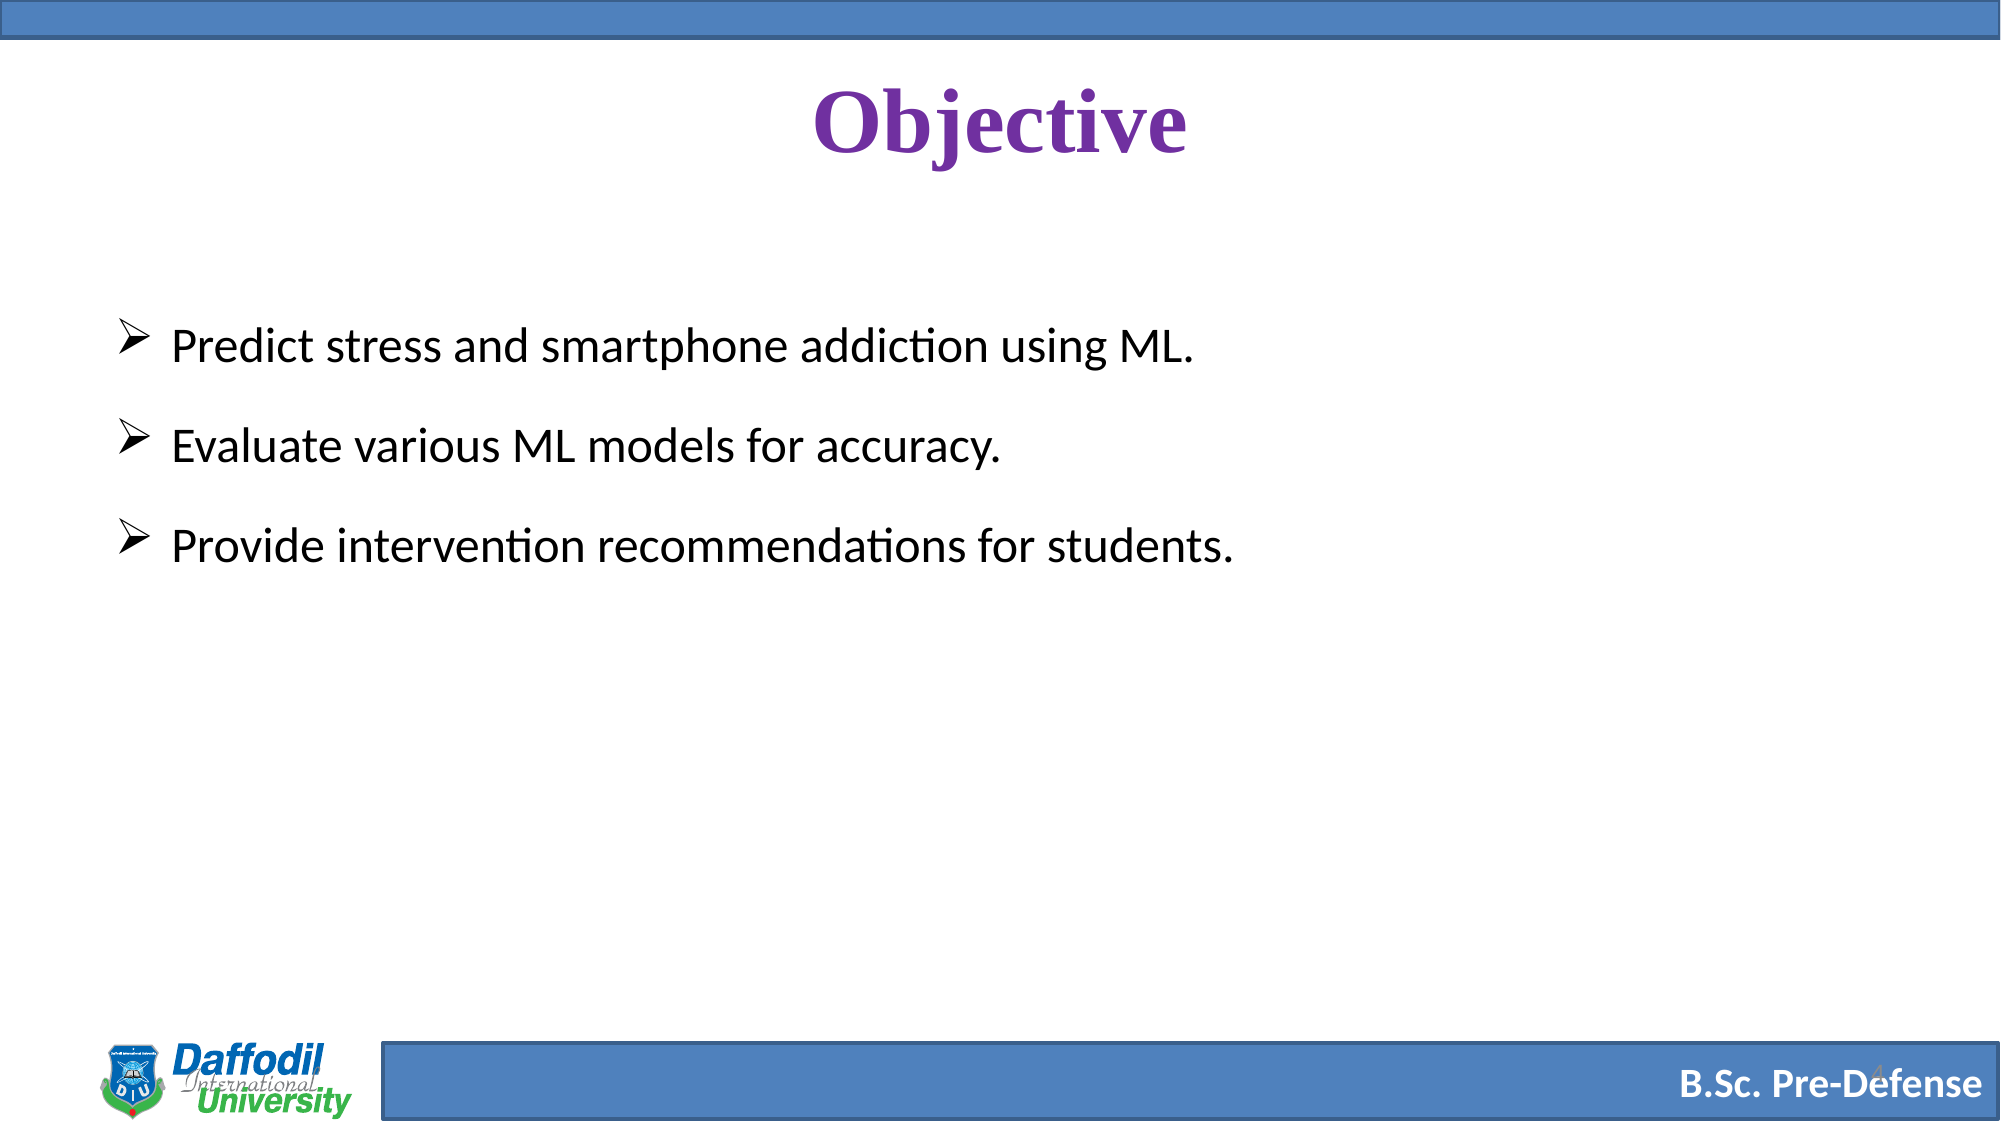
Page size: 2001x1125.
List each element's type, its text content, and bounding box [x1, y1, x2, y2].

picture [125, 1078, 132, 1084]
slide_number 4 [1433, 1042, 1900, 1103]
list Predict stress and smartphone addiction using ML. Evaluate various ML models for accuracy. Provide intervention recommendations for students. [99, 275, 1900, 925]
title Objective [324, 45, 1675, 188]
